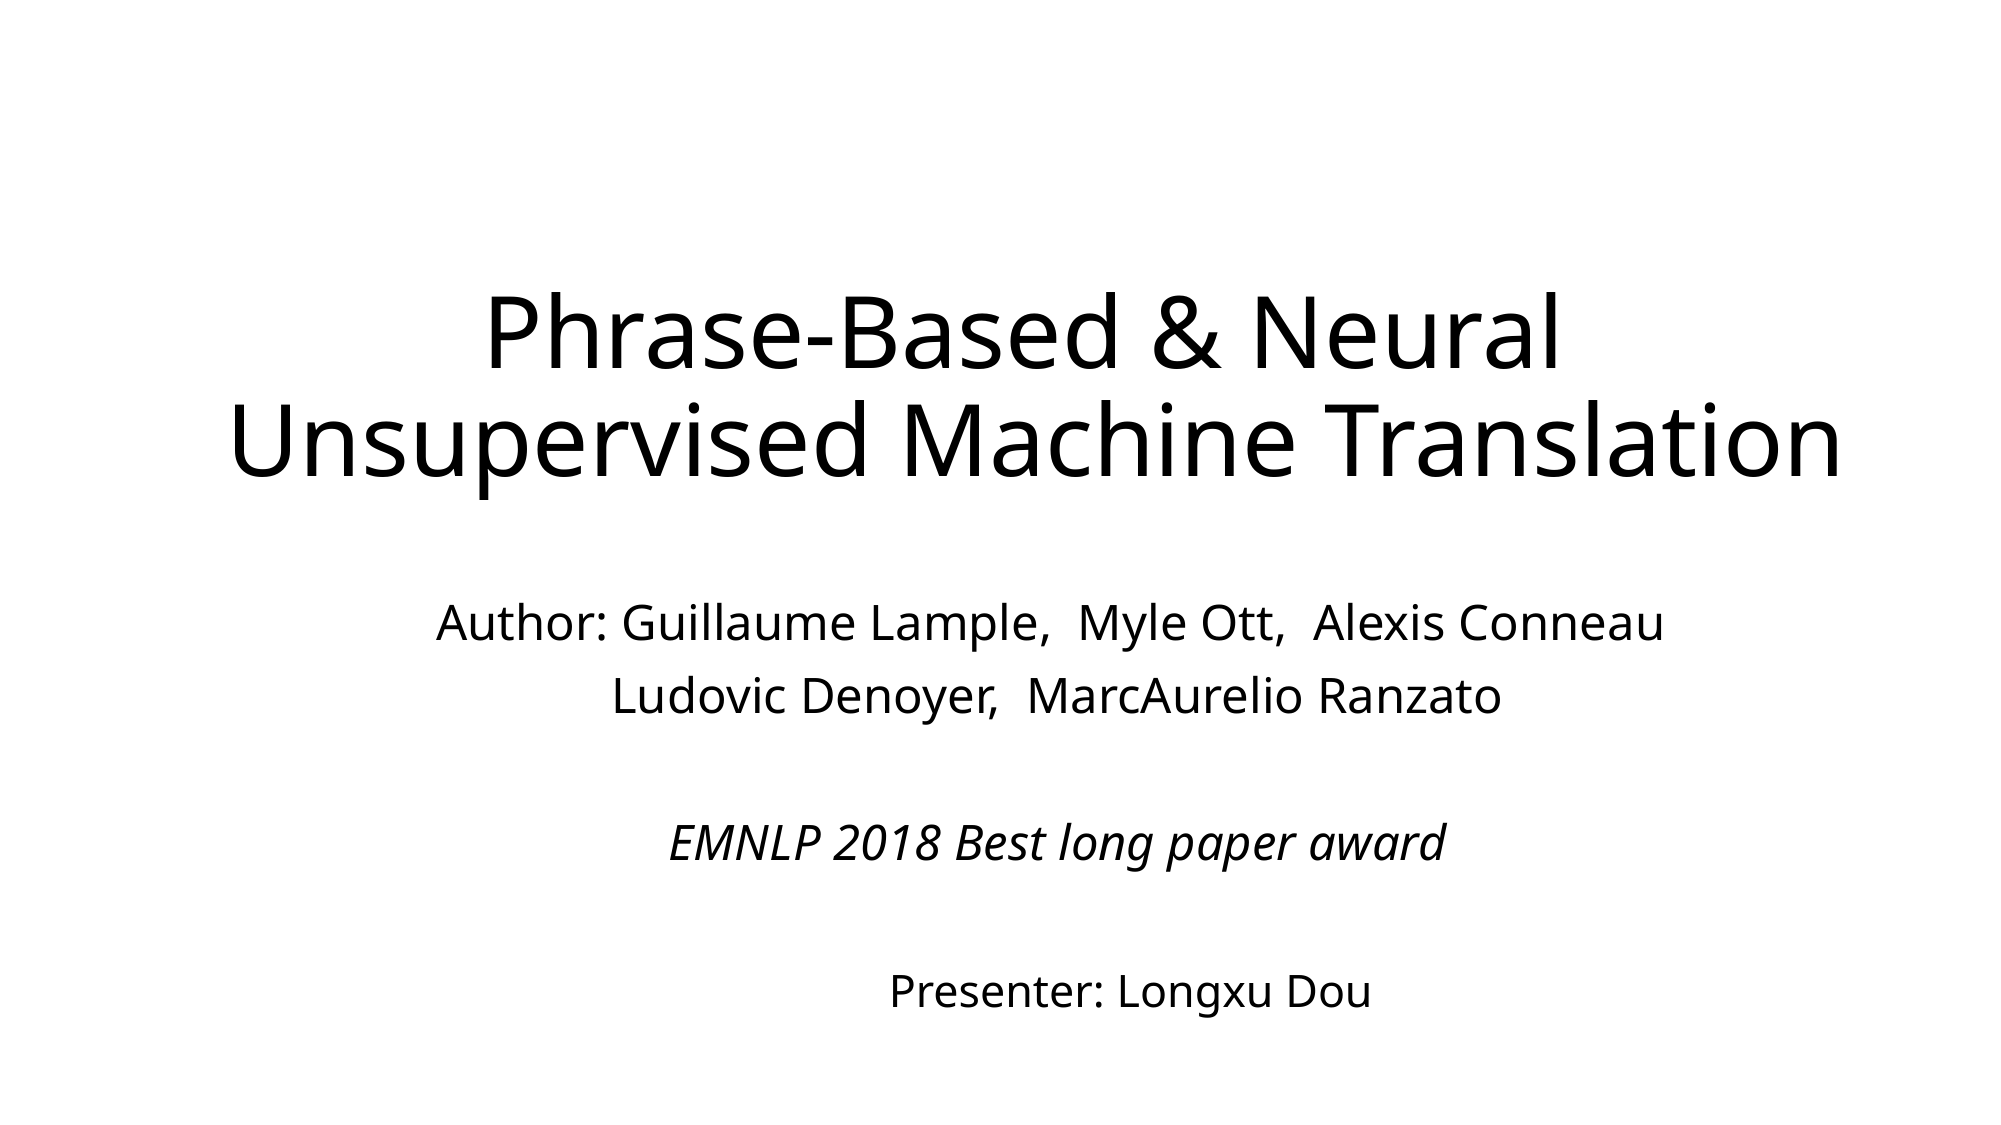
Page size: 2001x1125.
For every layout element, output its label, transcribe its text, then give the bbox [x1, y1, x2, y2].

title Phrase-Based & Neural Unsupervised Machine Translation [36, 114, 2000, 506]
subtitle Author: Guillaume Lample, Myle Ott, Alexis Conneau Ludovic Denoyer, MarcAurelio Ranzato EMNLP 2018 Best long paper award Presenter: Longxu Dou [249, 590, 1866, 1027]
